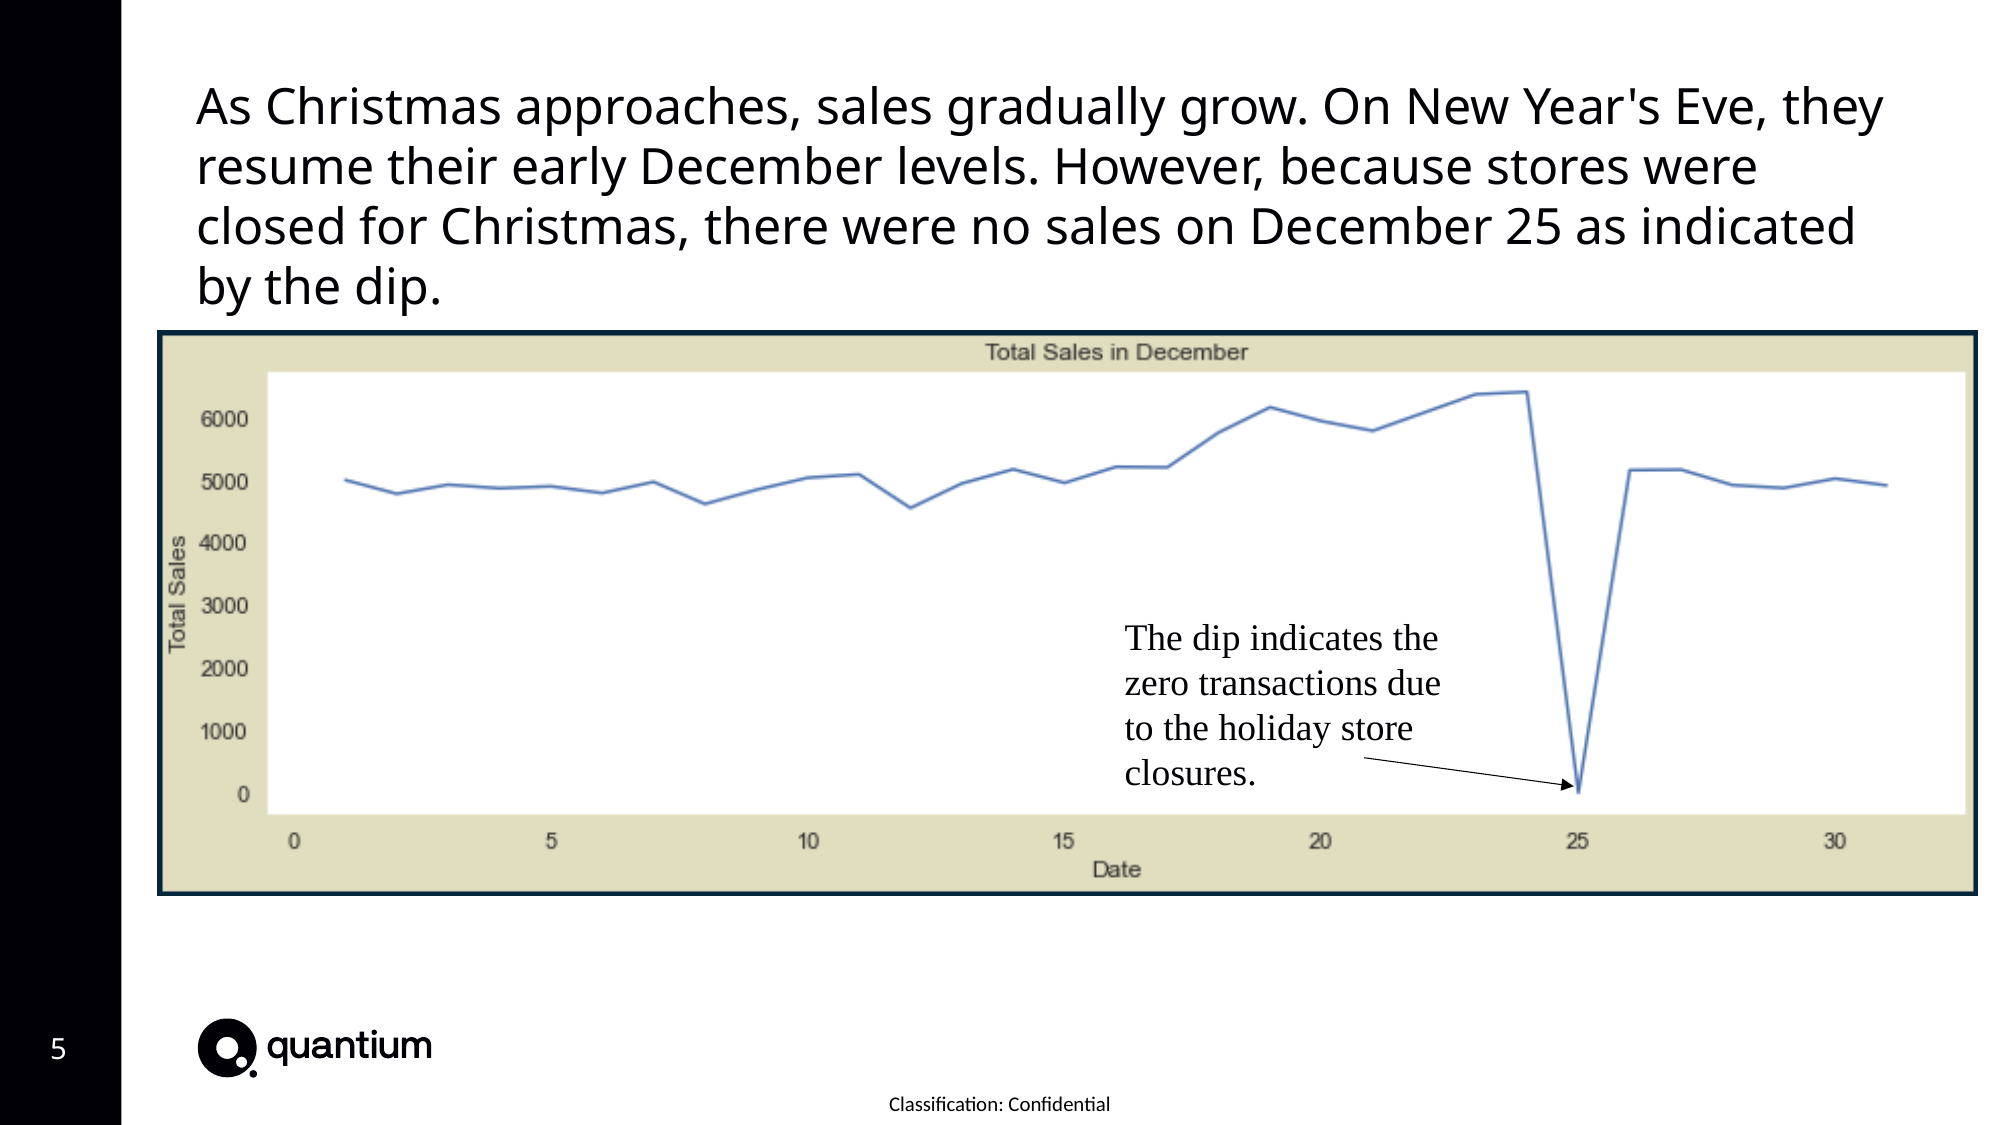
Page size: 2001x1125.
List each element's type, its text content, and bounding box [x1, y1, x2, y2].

picture [157, 330, 1978, 896]
list As Christmas approaches, sales gradually grow. On New Year's Eve, they resume their early December levels. However, because stores were closed for Christmas, there were no sales on December 25 as indicated by the dip. [196, 74, 1916, 210]
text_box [1364, 757, 1574, 787]
